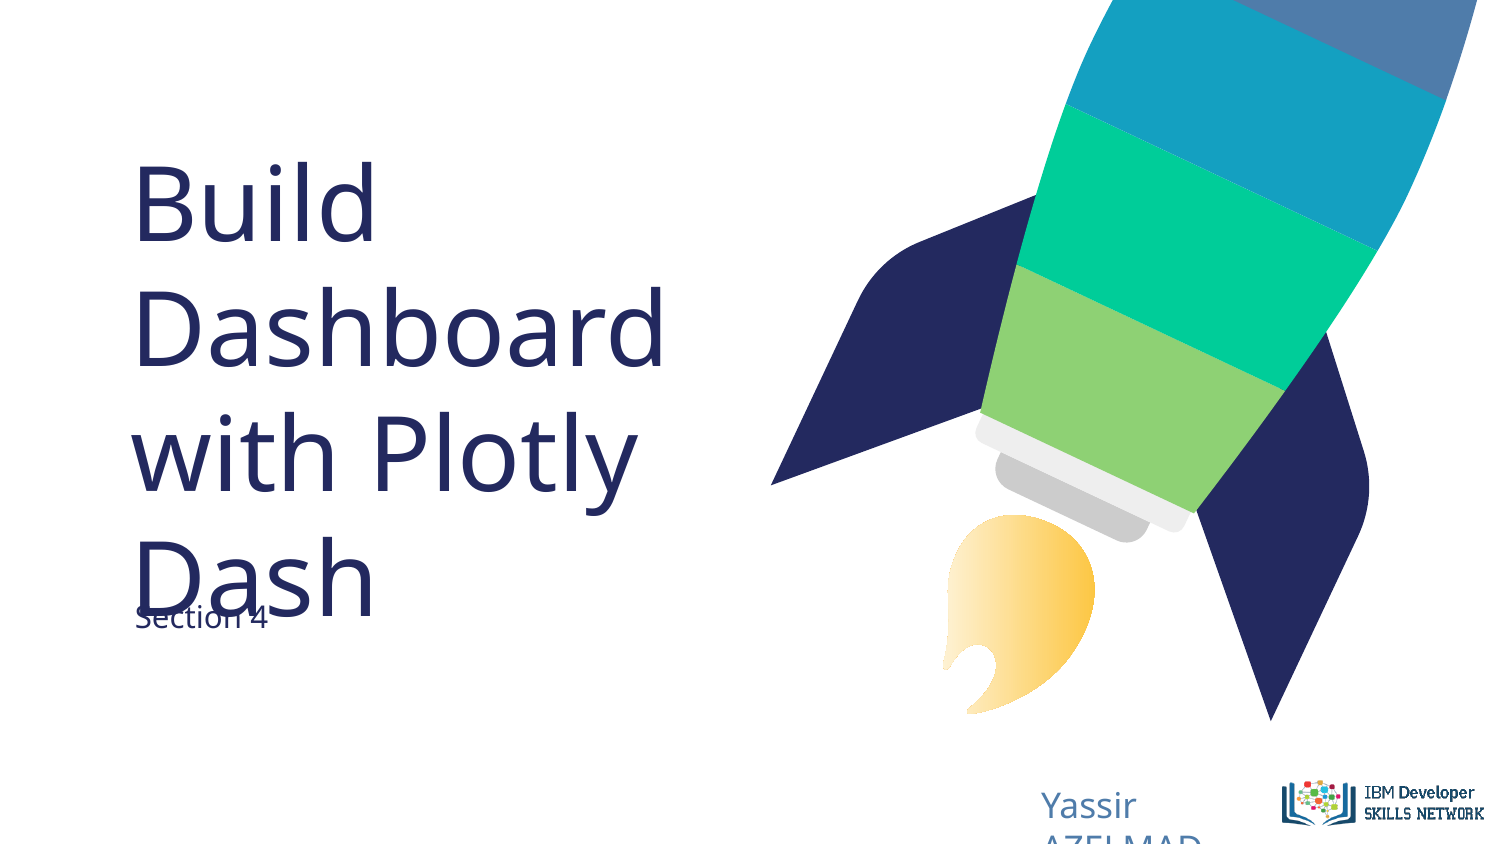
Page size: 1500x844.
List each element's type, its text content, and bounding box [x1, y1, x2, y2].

text_box Yassir AZELMAD [1026, 776, 1290, 844]
title Build Dashboard with Plotly Dash [115, 195, 822, 579]
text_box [605, 0, 1500, 418]
subtitle Section 4 [101, 578, 469, 654]
picture [1276, 772, 1488, 834]
